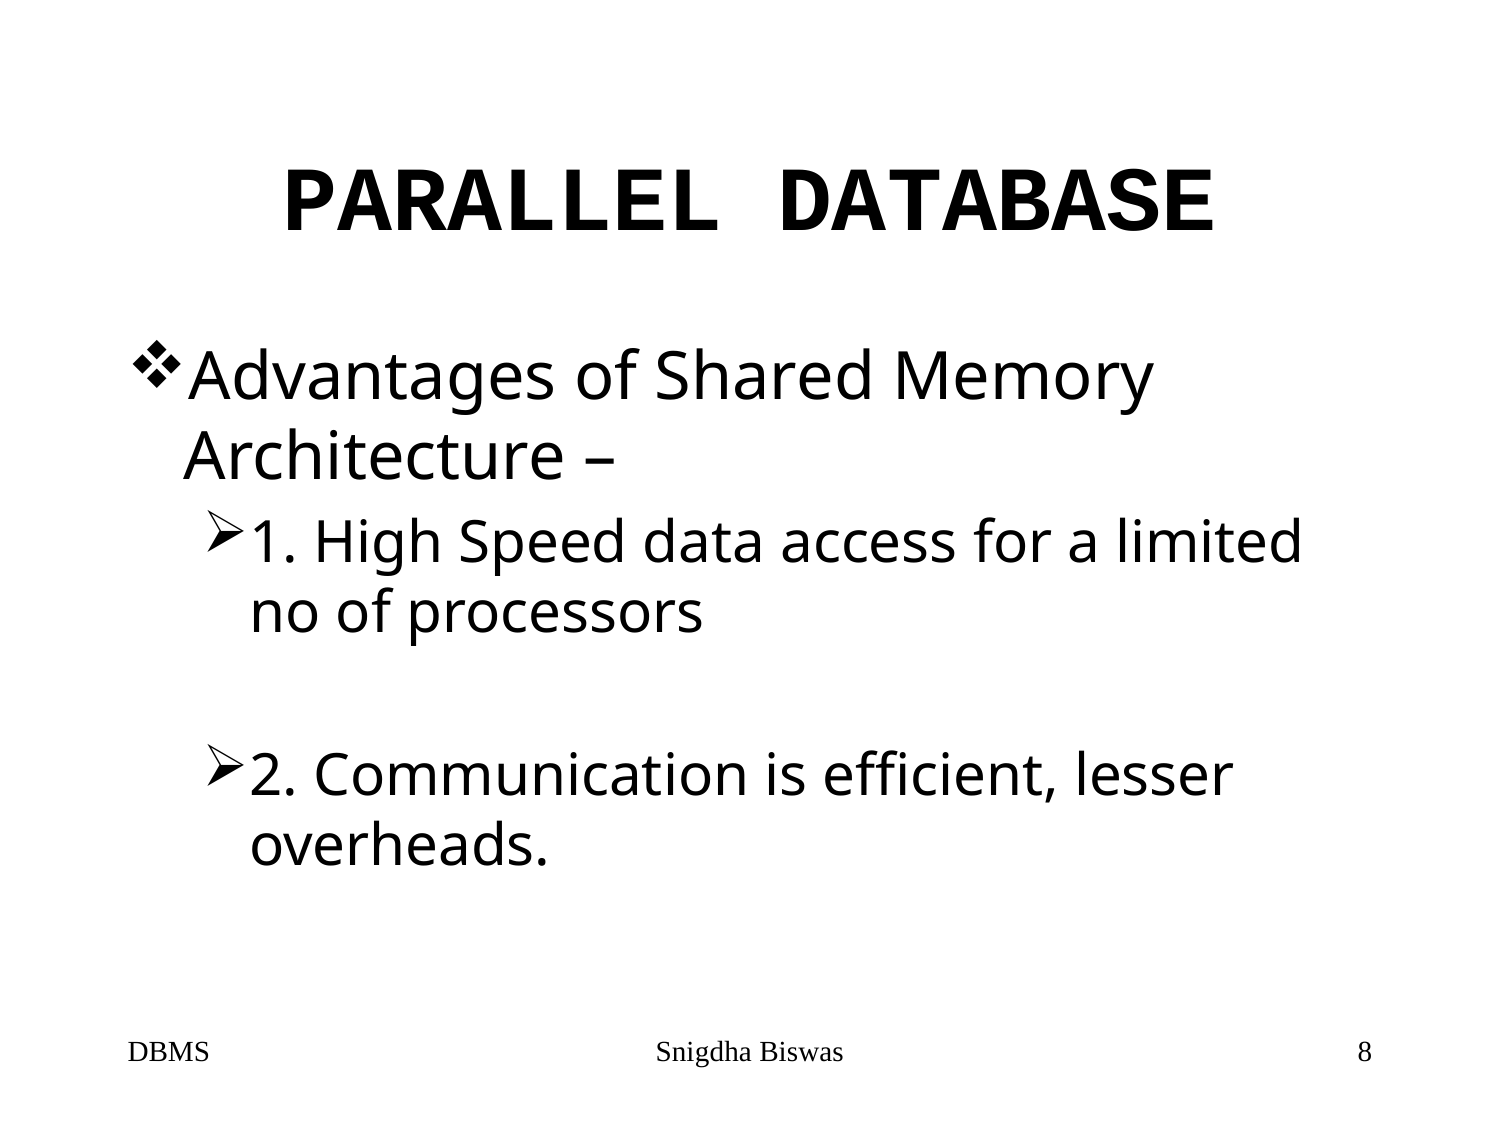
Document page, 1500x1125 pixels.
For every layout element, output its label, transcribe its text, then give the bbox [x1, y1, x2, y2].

title PARALLEL DATABASE [112, 99, 1388, 288]
list Advantages of Shared Memory Architecture – 1. High Speed data access for a limited no of processors 2. Communication is efficient, lesser overheads. [112, 324, 1388, 1001]
slide_number 8 [1074, 1024, 1388, 1101]
slide_number DBMS [112, 1024, 426, 1101]
footer Snigdha Biswas [512, 1024, 988, 1101]
